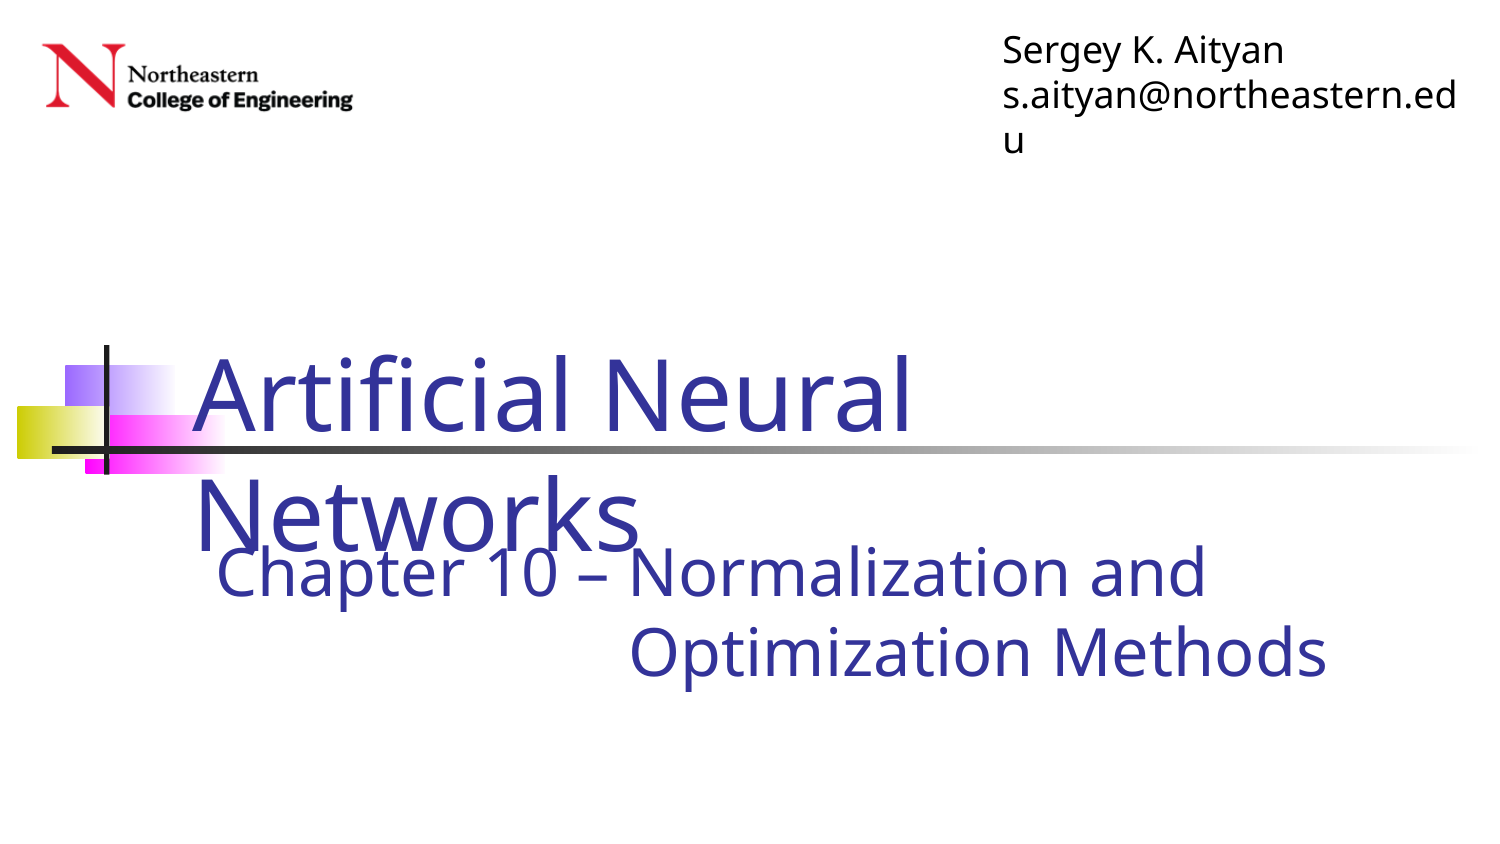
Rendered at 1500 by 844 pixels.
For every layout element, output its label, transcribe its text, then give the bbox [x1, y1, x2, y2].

title Chapter 10 – Normalization and Optimization Methods [200, 609, 1350, 697]
